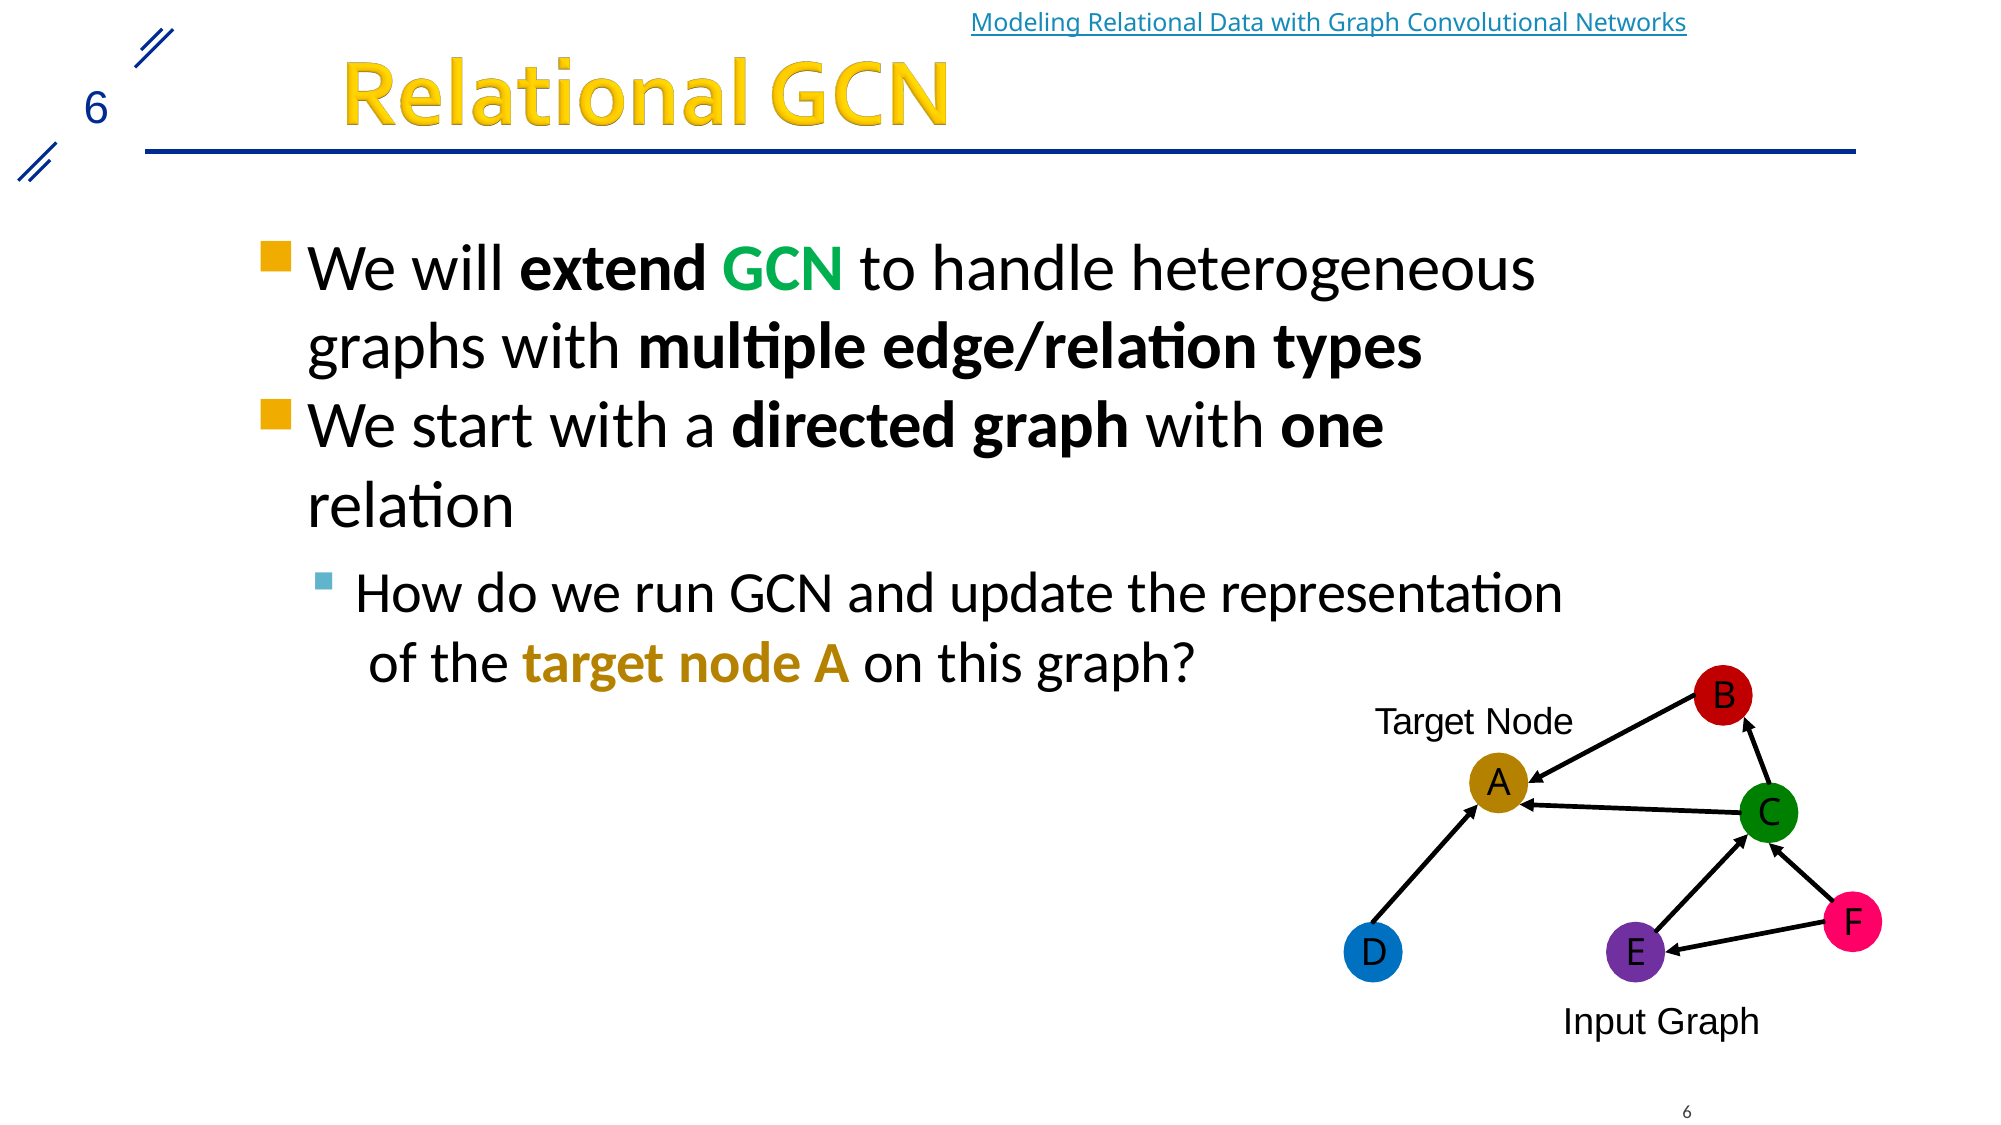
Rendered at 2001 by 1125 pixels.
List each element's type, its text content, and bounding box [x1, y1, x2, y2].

text_box We will extend GCN to handle heterogeneous graphs with multiple edge/relation types We start with a directed graph with one relation How do we run GCN and update the representation of the target node A on this graph? [252, 218, 1613, 694]
text_box 6 [1676, 1099, 1708, 1123]
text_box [1343, 664, 1883, 1045]
text_box Schlichtkrull et al., Modeling Relational Data with Graph Convolutional Networks, ESWC 2018 [751, 4, 1712, 67]
picture [345, 56, 947, 127]
